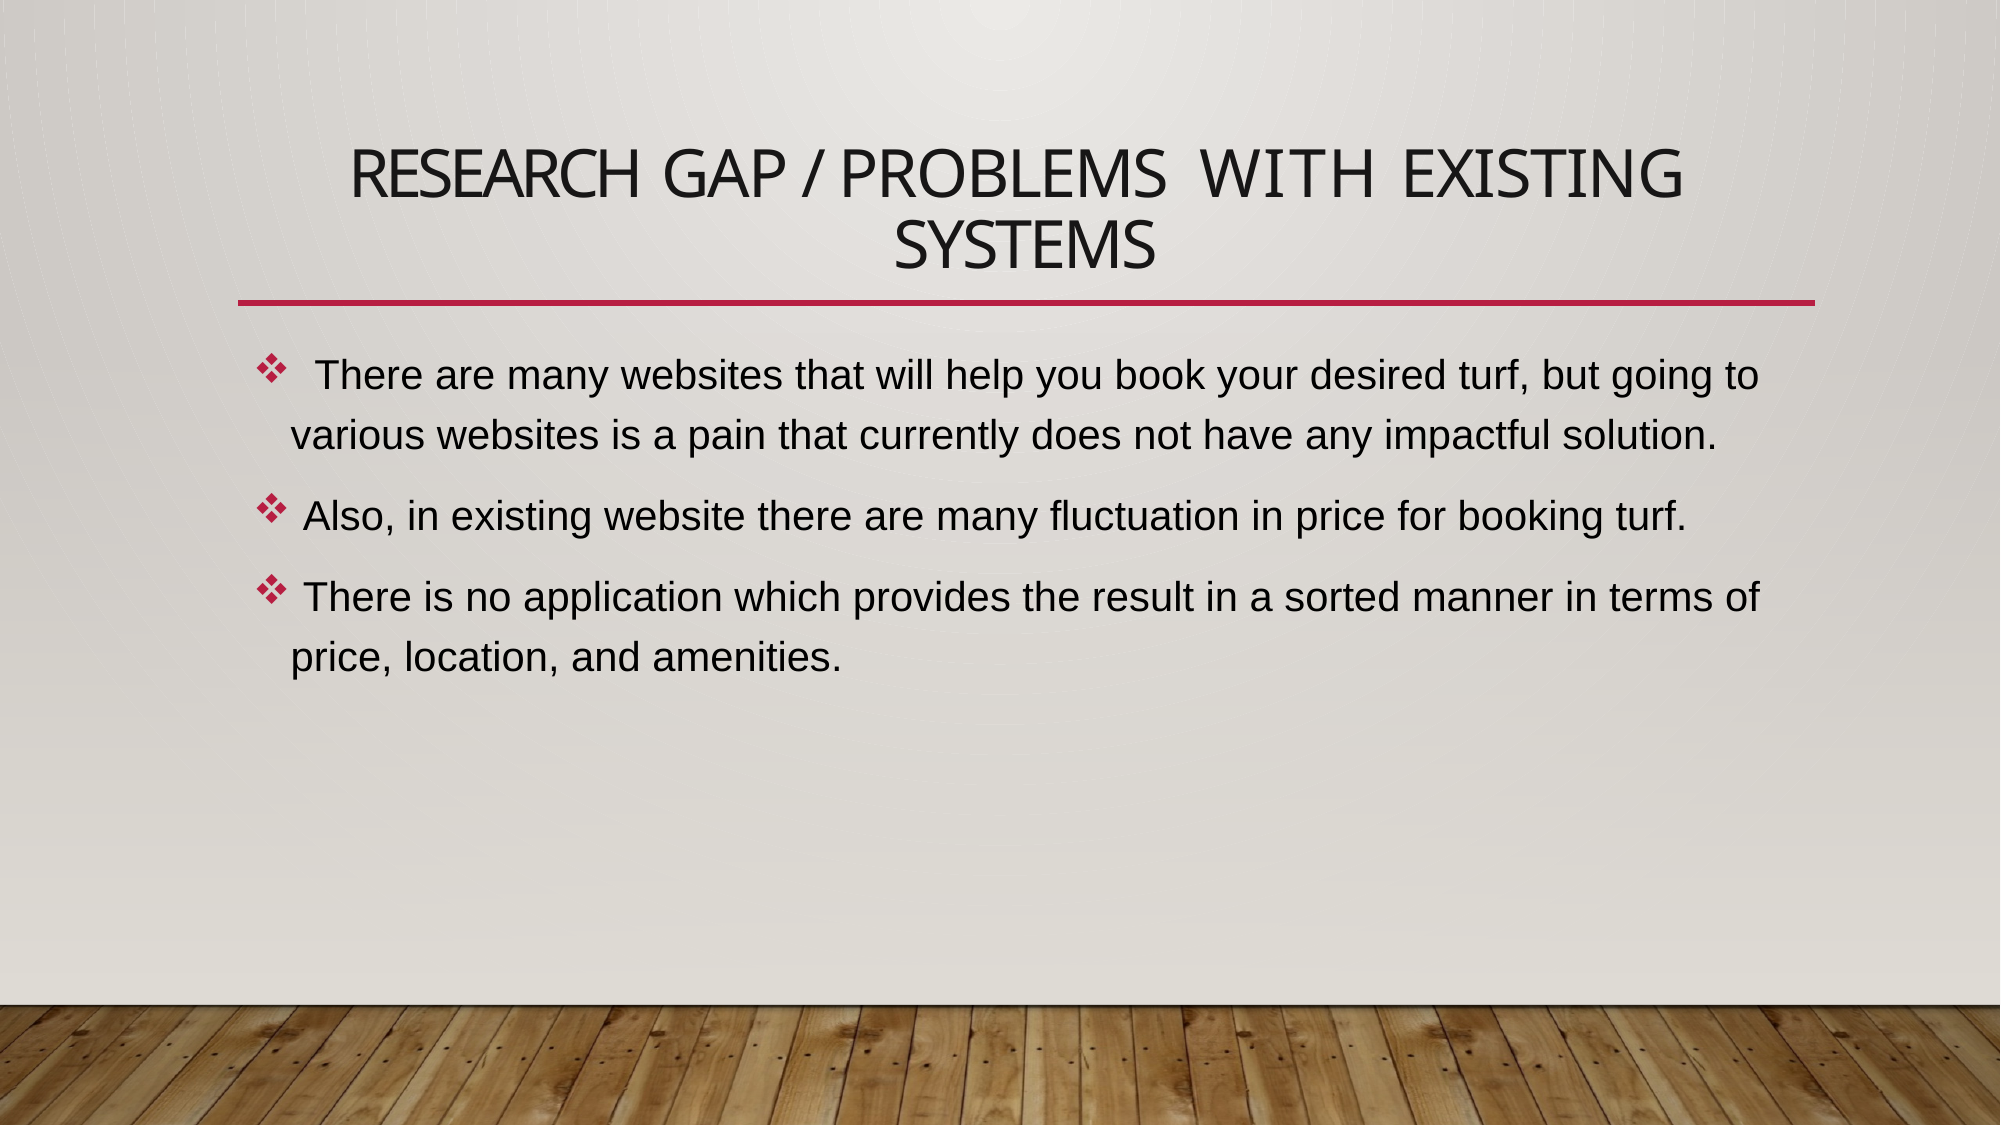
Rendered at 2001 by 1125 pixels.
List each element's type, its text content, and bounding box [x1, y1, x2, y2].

list There are many websites that will help you book your desired turf, but going to various websites is a pain that currently does not have any impactful solution. Also, in existing website there are many fluctuation in price for booking turf. There is no application which provides the result in a sorted manner in terms of price, location, and amenities. [238, 330, 1814, 897]
title RESEARCH GAP / PROBLEMS WITH EXISTING SYSTEMS [238, 131, 1814, 305]
picture [0, 1005, 2000, 1125]
